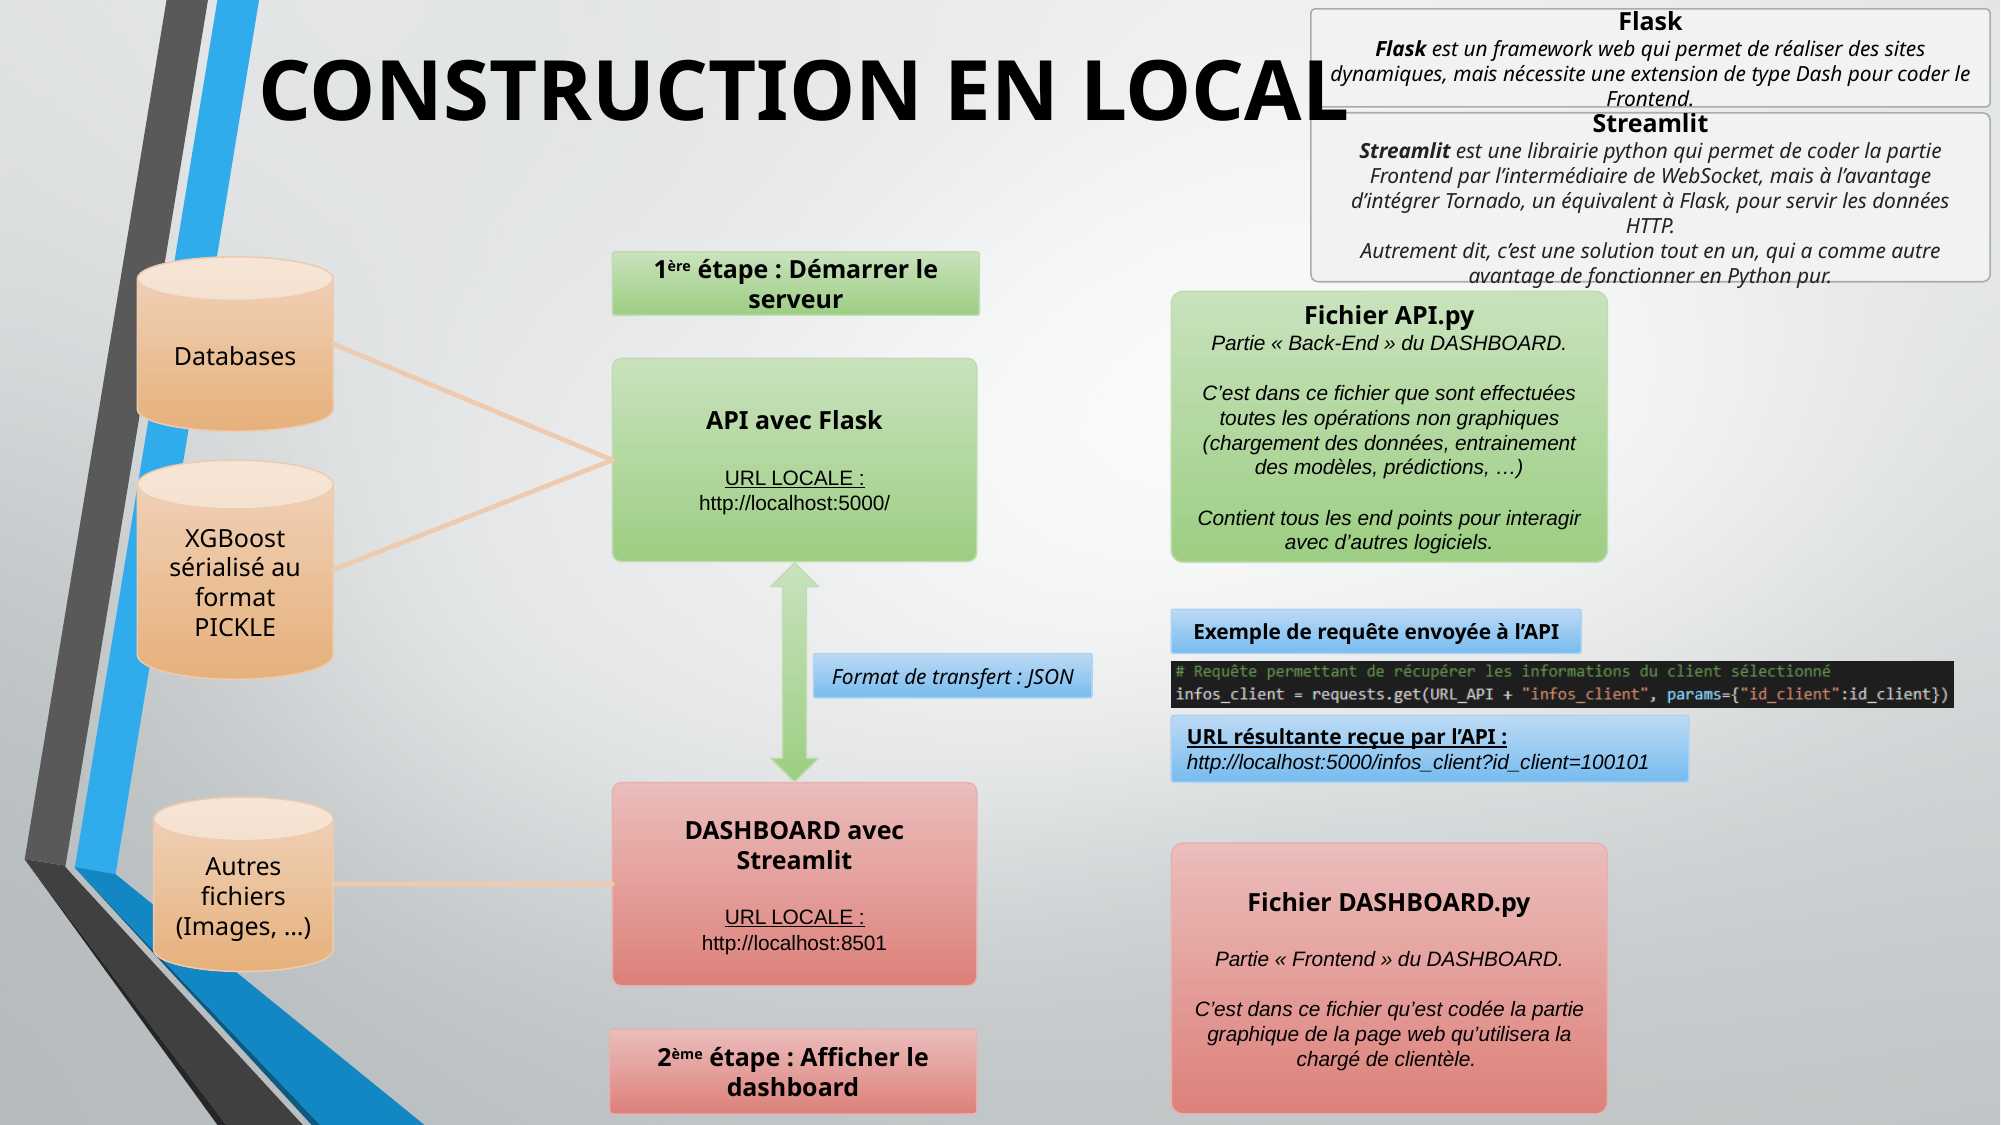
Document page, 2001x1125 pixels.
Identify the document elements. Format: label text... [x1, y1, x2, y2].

text_box CONSTRUCTION EN LOCAL [243, 0, 1887, 175]
text_box Streamlit Streamlit est une librairie python qui permet de coder la partie Frontend par l’intermédiaire de WebSocket, mais à l’avantage d’intégrer Tornado, un équivalent à Flask, pour servir les données HTTP. Autrement dit, c’est une solution tout en un, qui a comme autre avantage de fonctionner en Python pur. [1310, 112, 1991, 283]
text_box Flask Flask est un framework web qui permet de réaliser des sites dynamiques, mais nécessite une extension de type Dash pour coder le Frontend. [1887, 8, 1991, 108]
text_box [609, 842, 1608, 1115]
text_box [612, 251, 1608, 563]
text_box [813, 609, 1955, 783]
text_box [137, 256, 977, 987]
